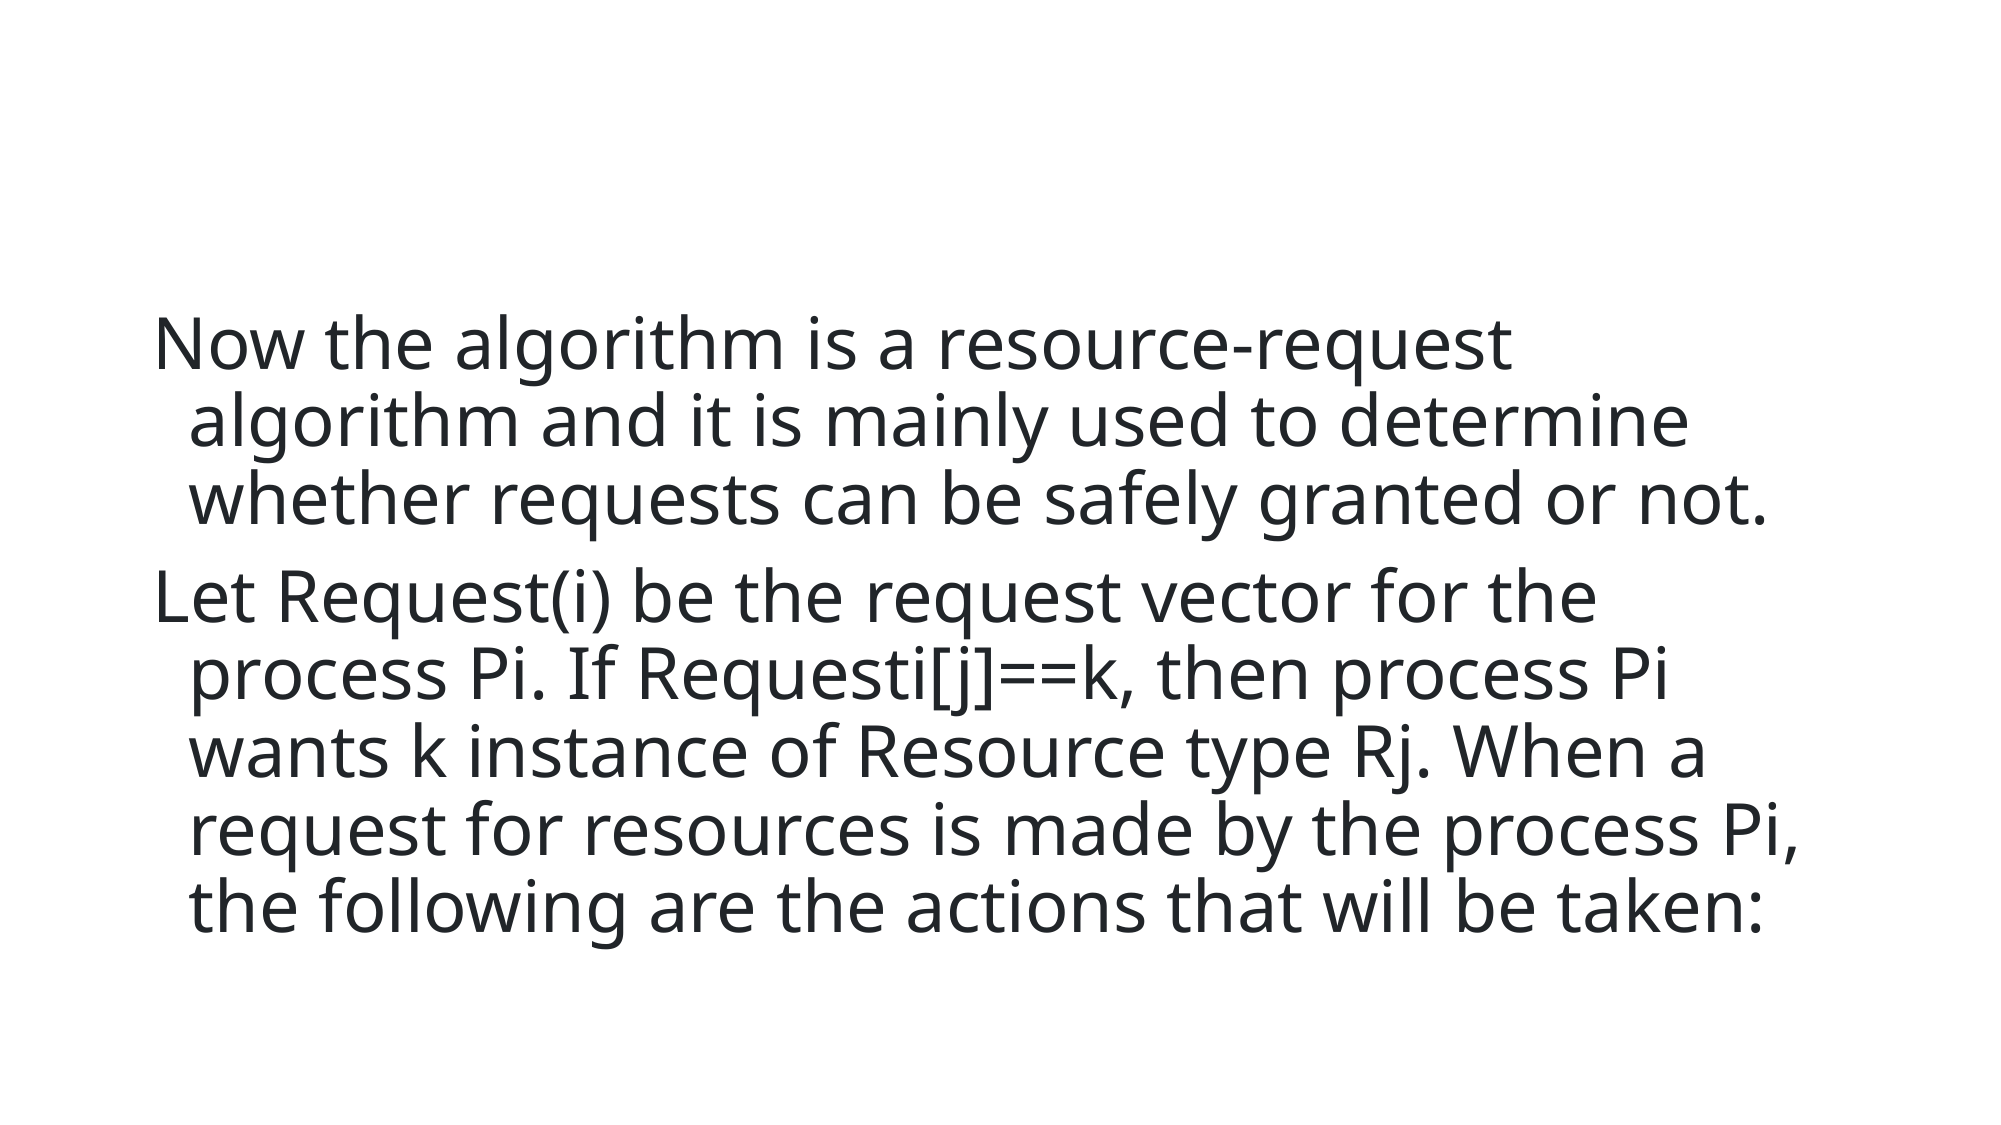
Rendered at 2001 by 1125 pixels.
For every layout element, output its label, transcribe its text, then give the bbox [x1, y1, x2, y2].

list Now the algorithm is a resource-request algorithm and it is mainly used to determine whether requests can be safely granted or not. Let Request(i) be the request vector for the process Pi. If Requesti[j]==k, then process Pi wants k instance of Resource type Rj. When a request for resources is made by the process Pi, the following are the actions that will be taken: [137, 299, 1863, 1014]
